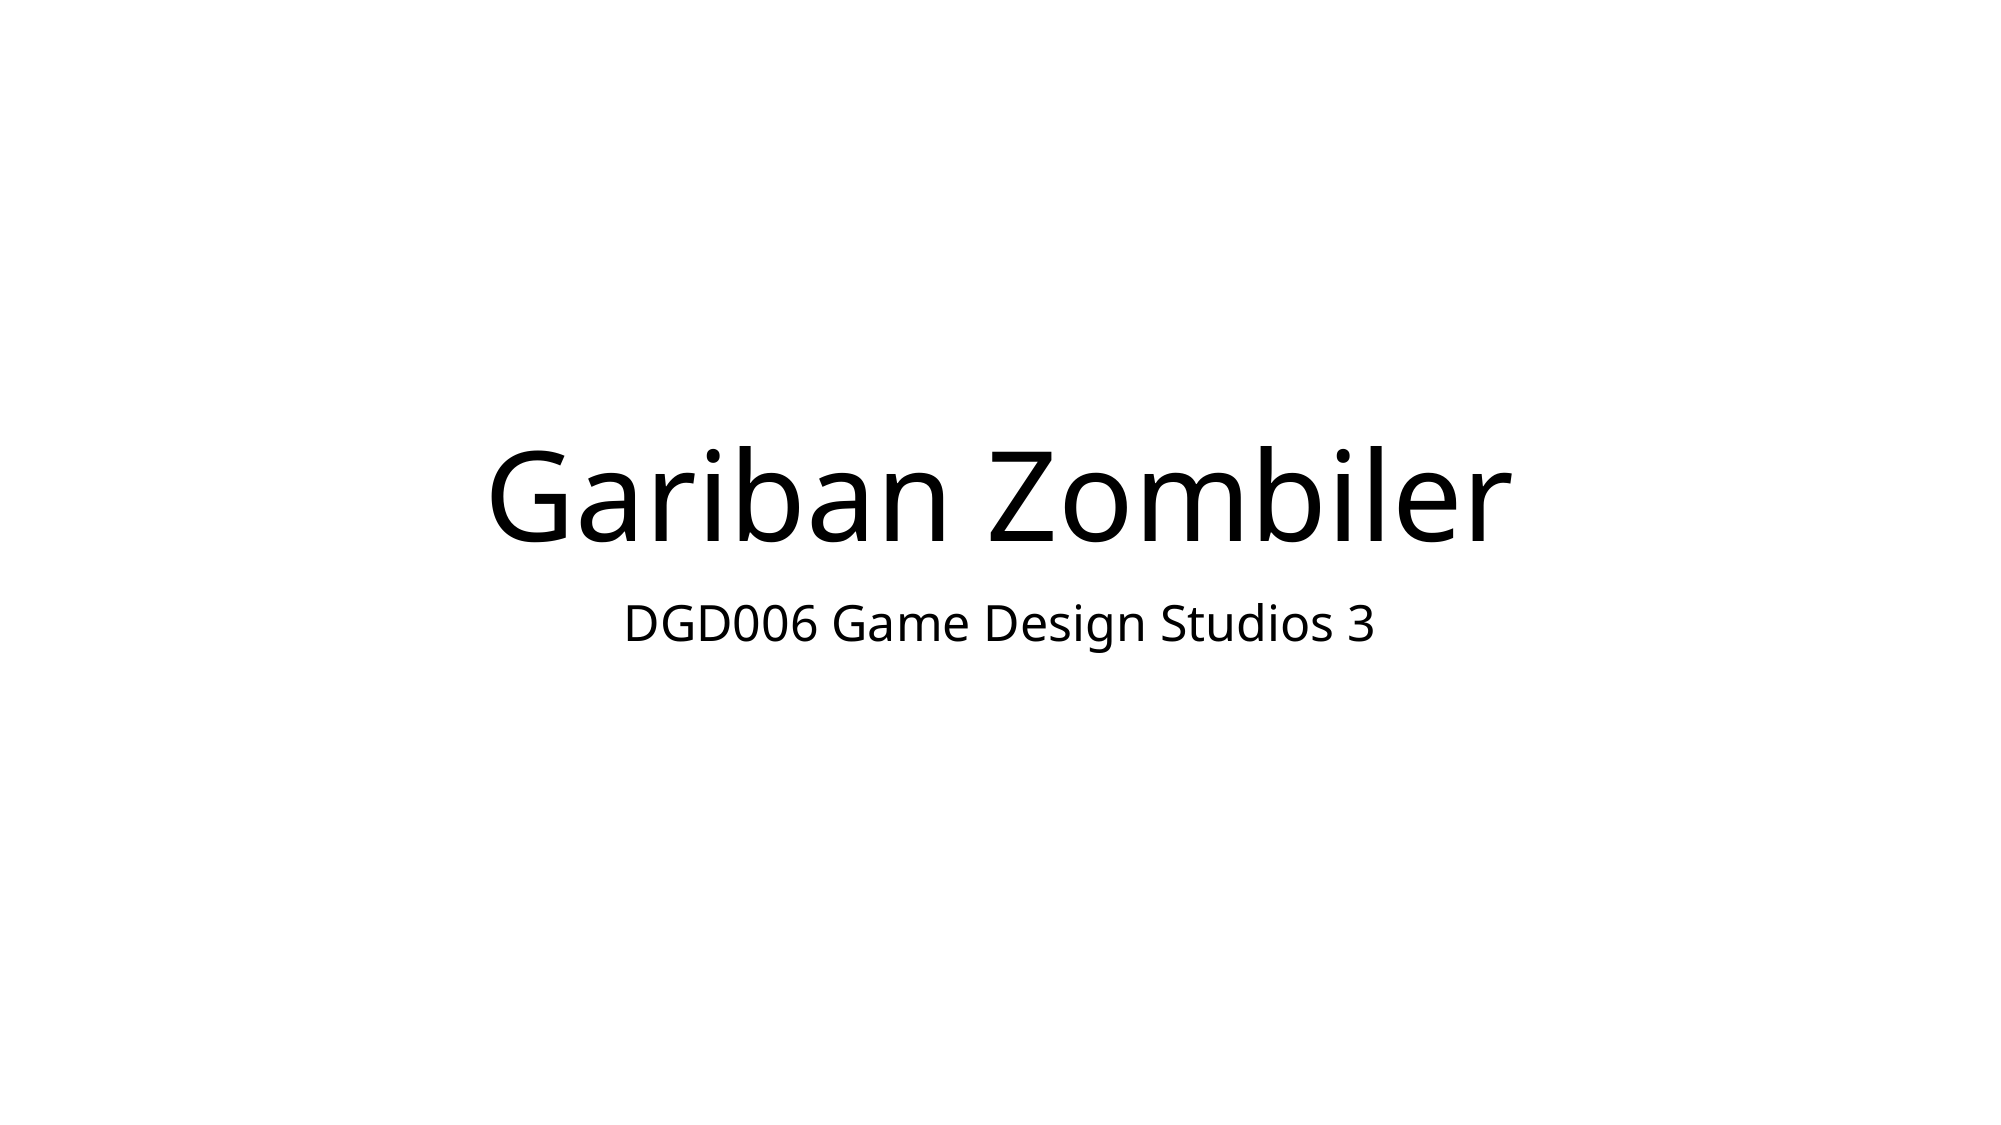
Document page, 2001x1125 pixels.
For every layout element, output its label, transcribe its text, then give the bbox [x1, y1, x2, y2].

subtitle DGD006 Game Design Studios 3 [249, 590, 1750, 863]
title Gariban Zombiler [249, 184, 1750, 576]
